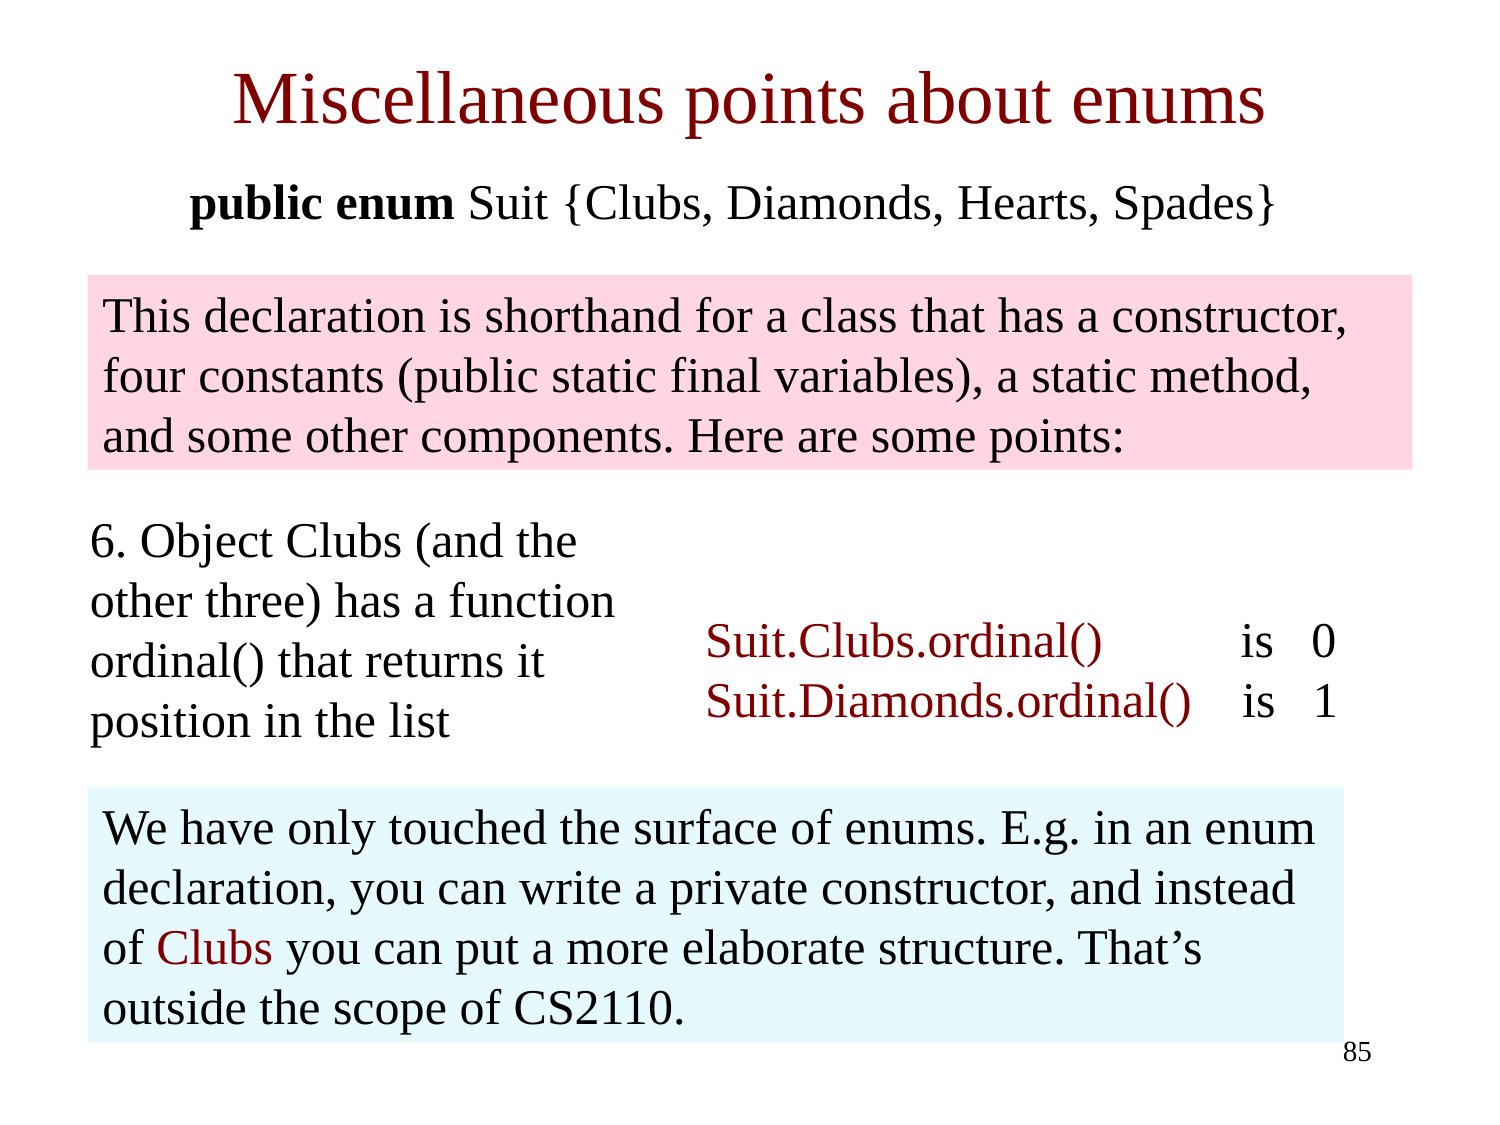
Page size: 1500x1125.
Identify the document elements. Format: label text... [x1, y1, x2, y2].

title Miscellaneous points about enums [112, 50, 1388, 138]
text_box 6. Object Clubs (and the other three) has a function ordinal() that returns it position in the list [74, 499, 688, 755]
text_box This declaration is shorthand for a class that has a constructor, four constants (public static final variables), a static method, and some other components. Here are some points: [87, 274, 1413, 470]
text_box Suit.Clubs.ordinal() is 0 Suit.Diamonds.ordinal() is 1 [690, 599, 1354, 735]
slide_number 85 [1074, 1024, 1388, 1101]
text_box We have only touched the surface of enums. E.g. in an enum declaration, you can write a private constructor, and instead of Clubs you can put a more elaborate structure. That’s outside the scope of CS2110. [87, 787, 1345, 1043]
text_box public enum Suit {Clubs, Diamonds, Hearts, Spades} [174, 162, 1313, 238]
